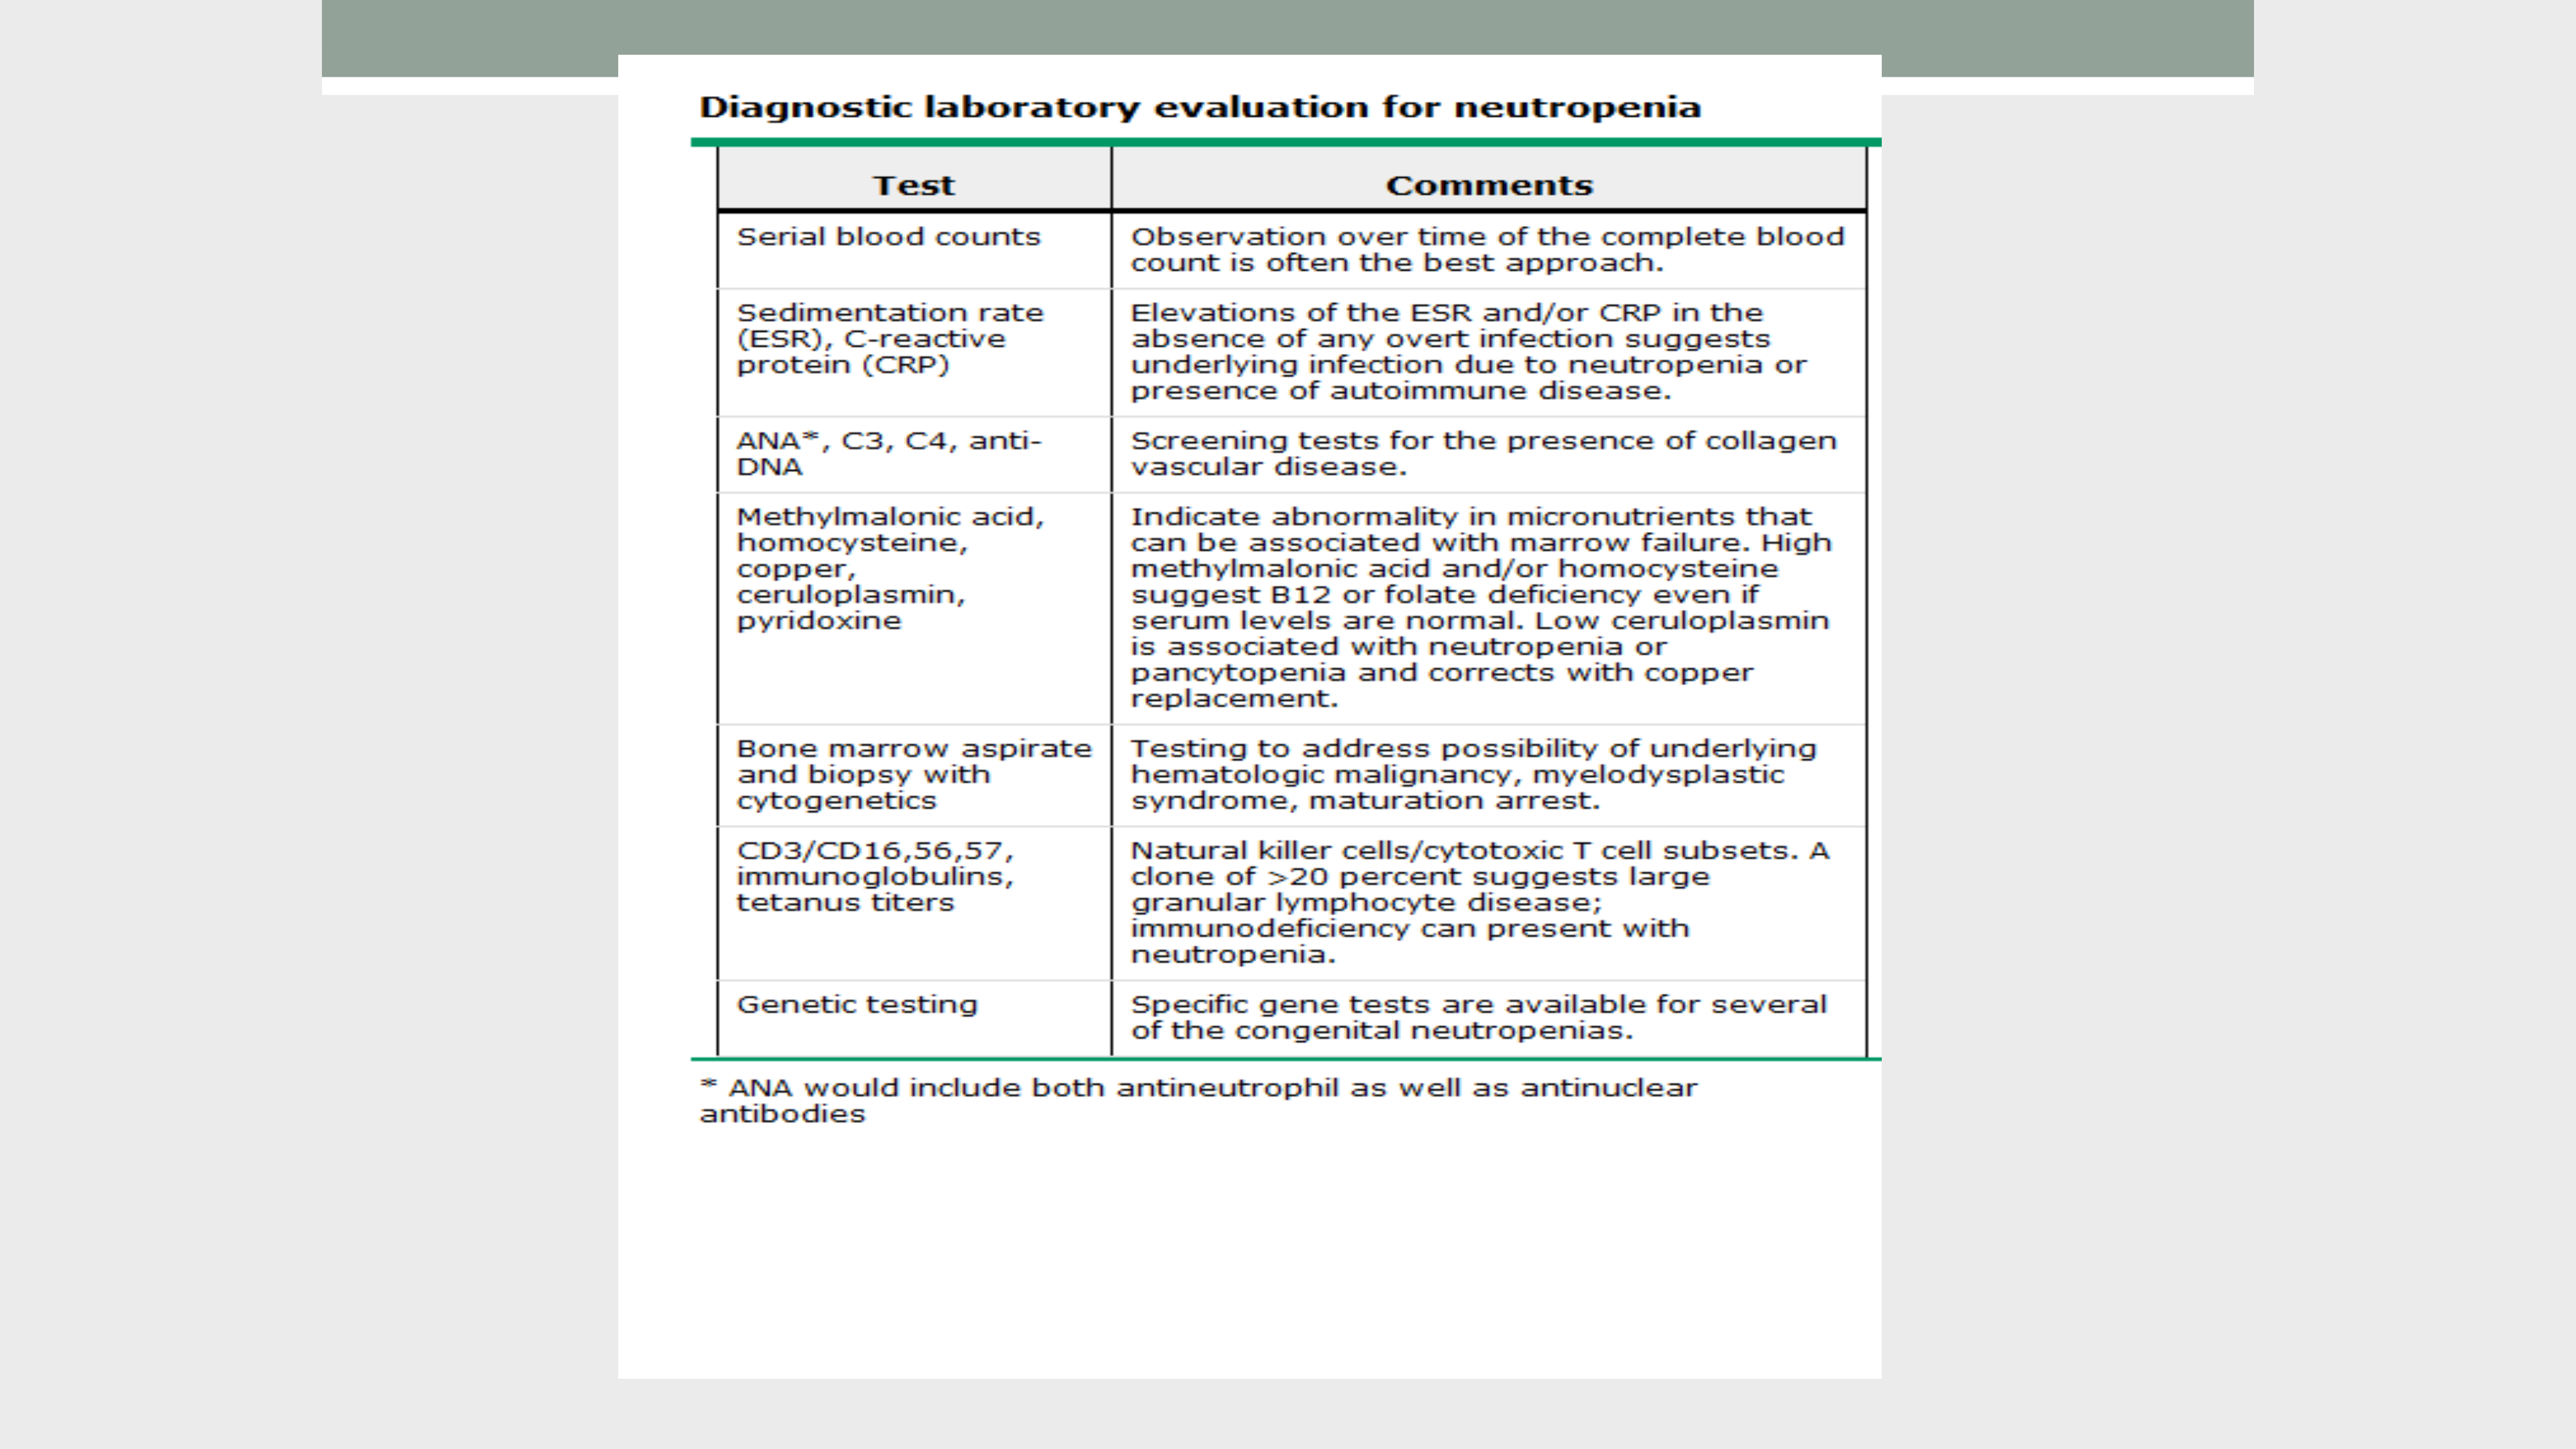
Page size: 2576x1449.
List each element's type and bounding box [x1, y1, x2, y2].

picture [618, 55, 1882, 1379]
